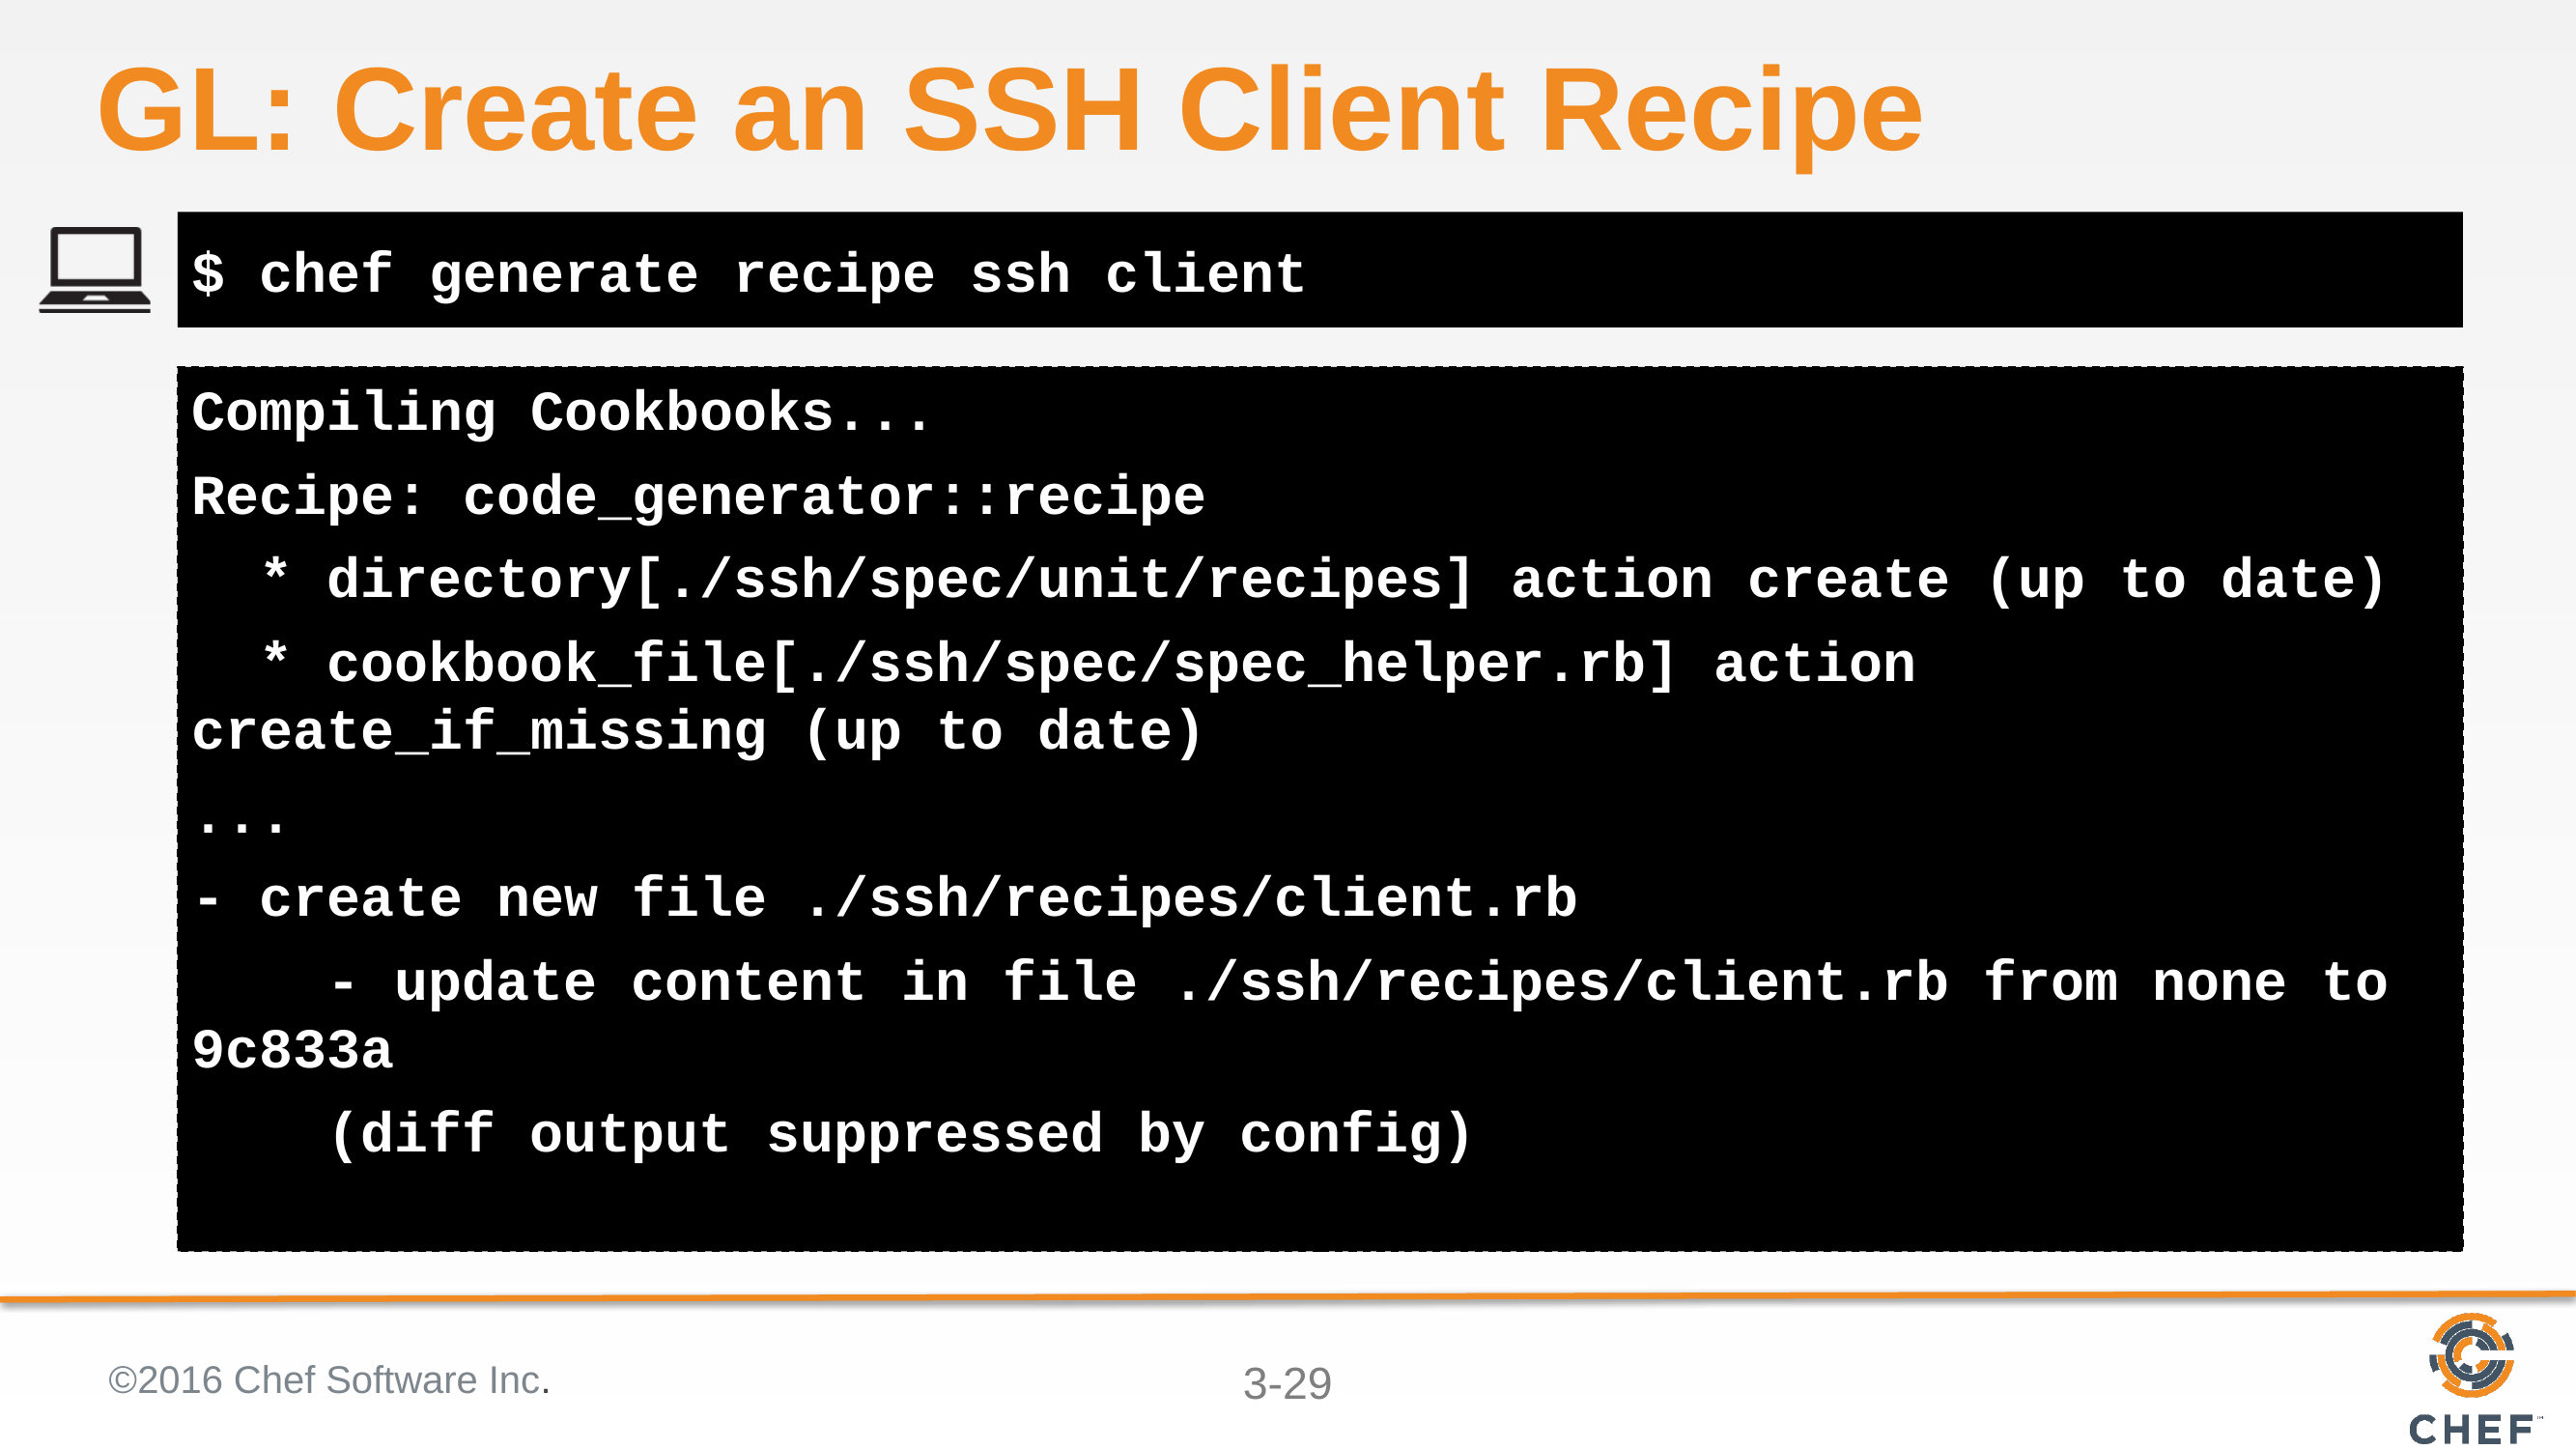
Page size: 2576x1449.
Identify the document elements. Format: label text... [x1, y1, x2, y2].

list Compiling Cookbooks... Recipe: code_generator::recipe * directory[./ssh/spec/unit/recipes] action create (up to date) * cookbook_file[./ssh/spec/spec_helper.rb] action create_if_missing (up to date) ... - create new file ./ssh/recipes/client.rb - update content in file ./ssh/recipes/client.rb from none to 9c833a (diff output suppressed by config) [177, 366, 2464, 1252]
title GL: Create an SSH Client Recipe [96, 48, 2463, 180]
picture [2399, 1297, 2551, 1449]
list $ chef generate recipe ssh client [177, 212, 2463, 327]
